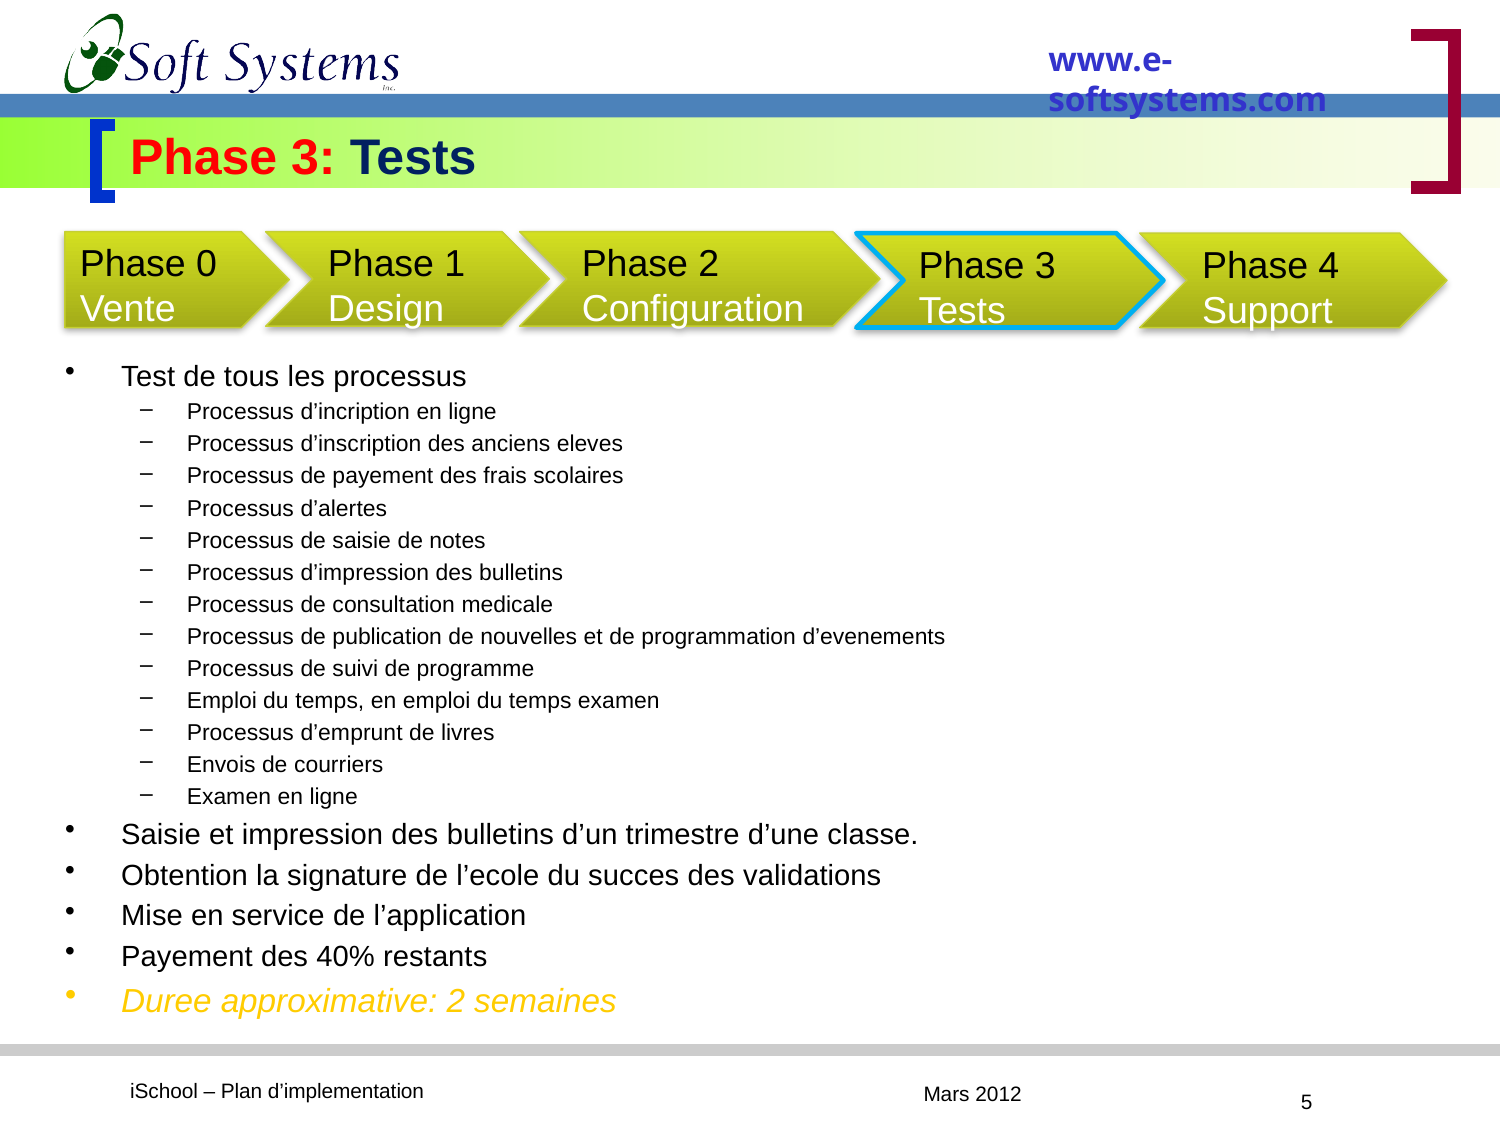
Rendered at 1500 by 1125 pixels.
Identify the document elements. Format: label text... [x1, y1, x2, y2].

text_box Phase 3 Tests [855, 232, 1164, 329]
picture [64, 13, 399, 94]
text_box Phase 4 Support [1139, 232, 1448, 329]
list Test de tous les processus Processus d’incription en ligne Processus d’inscription des anciens eleves Processus de payement des frais scolaires Processus d’alertes Processus de saisie de notes Processus d’impression des bulletins Processus de consultation medicale Processus de publication de nouvelles et de programmation d’evenements Processus de suivi de programme Emploi du temps, en emploi du temps examen Processus d’emprunt de livres Envois de courriers Examen en ligne Saisie et impression des bulletins d’un trimestre d’une classe. Obtention la signature de l’ecole du succes des validations Mise en service de l’application Payement des 40% restants Duree approximative: 2 semaines [64, 349, 1463, 1125]
list Phase 3: Tests [130, 117, 1412, 194]
text_box Phase 2 Configuration [518, 230, 881, 327]
text_box Phase 0 Vente [64, 230, 290, 329]
text_box Phase 1 Design [264, 230, 550, 327]
